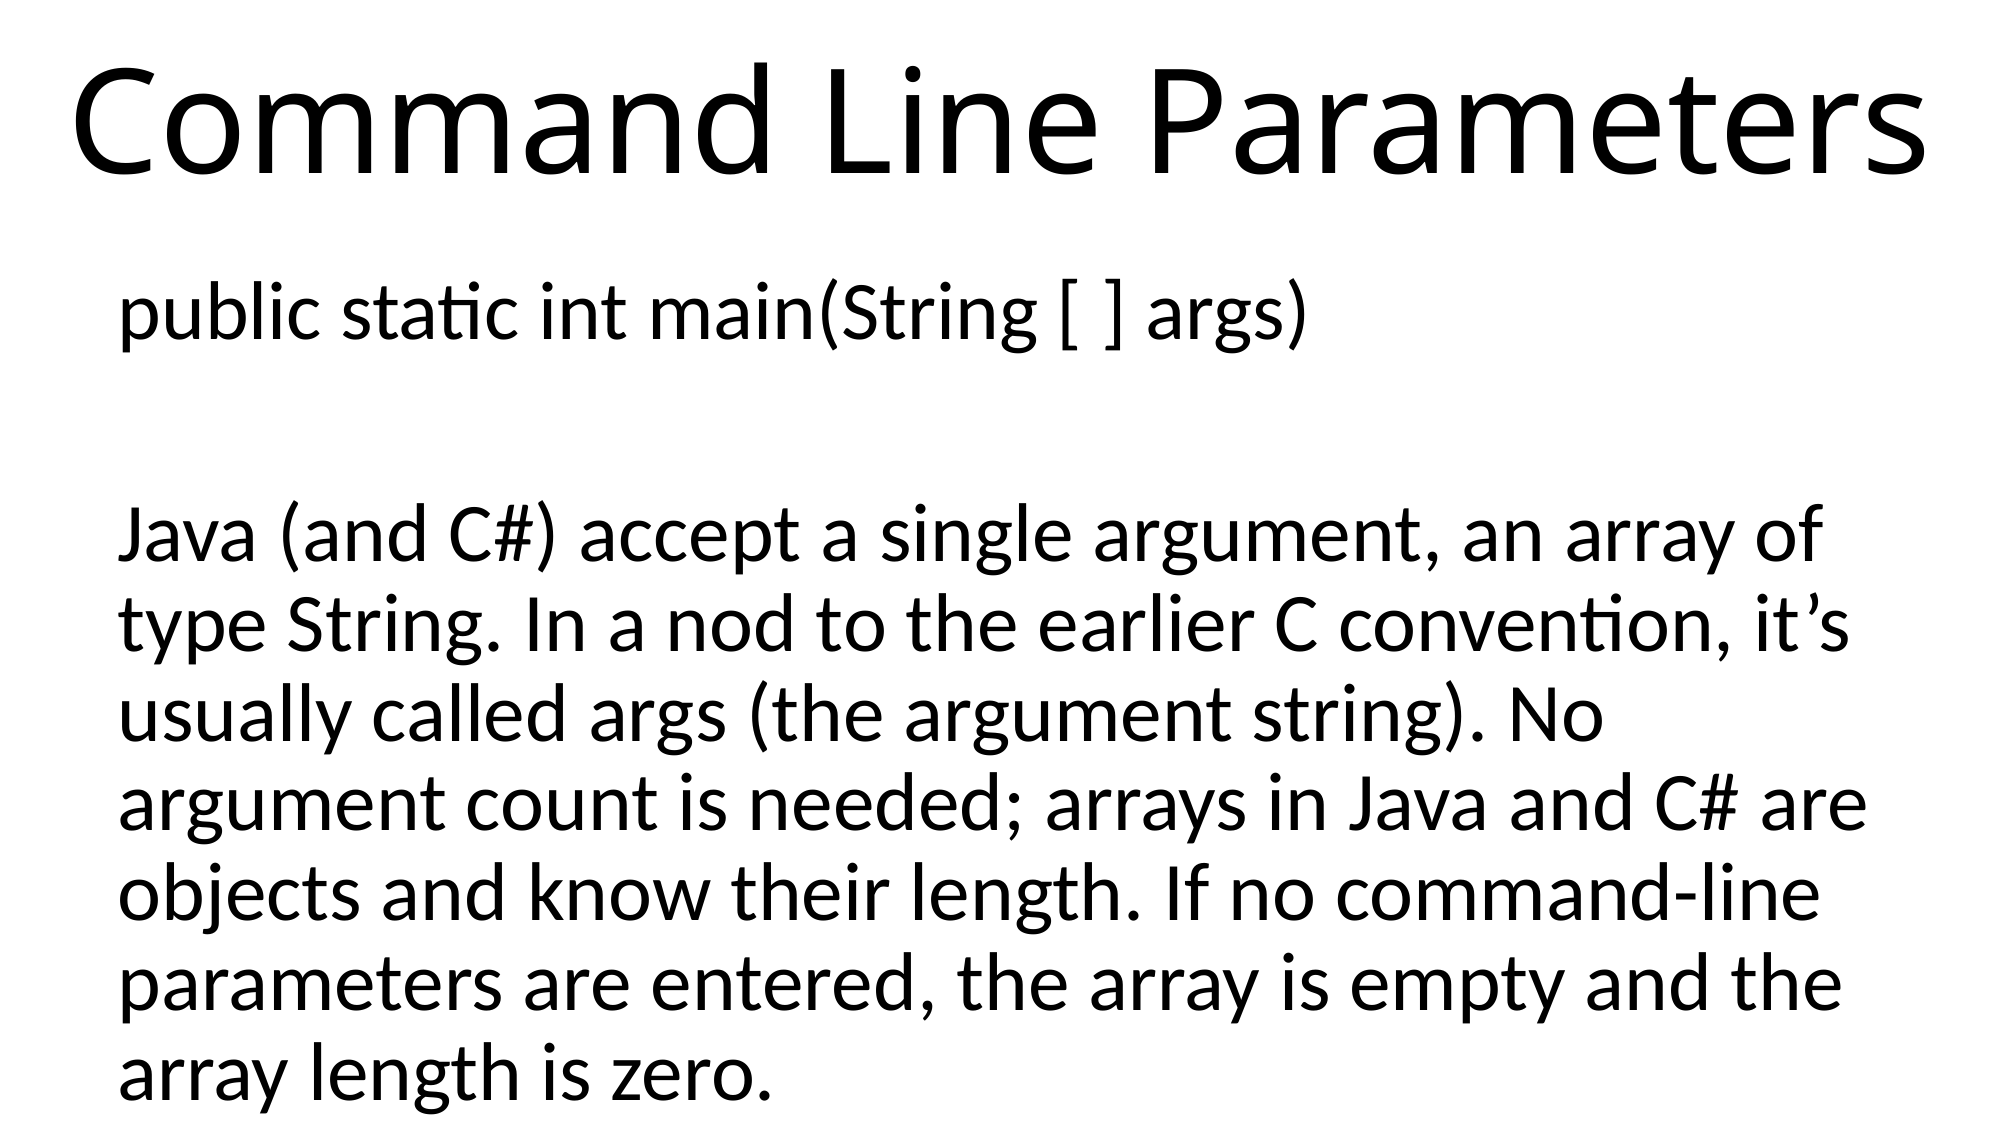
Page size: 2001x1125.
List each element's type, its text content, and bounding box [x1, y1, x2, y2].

subtitle public static int main(String [ ] args) Java (and C#) accept a single argument, an array of type String. In a nod to the earlier C convention, it’s usually called args (the argument string). No argument count is needed; arrays in Java and C# are objects and know their length. If no command-line parameters are entered, the array is empty and the array length is zero. [102, 260, 1899, 1113]
title Command Line Parameters [47, 35, 1954, 213]
